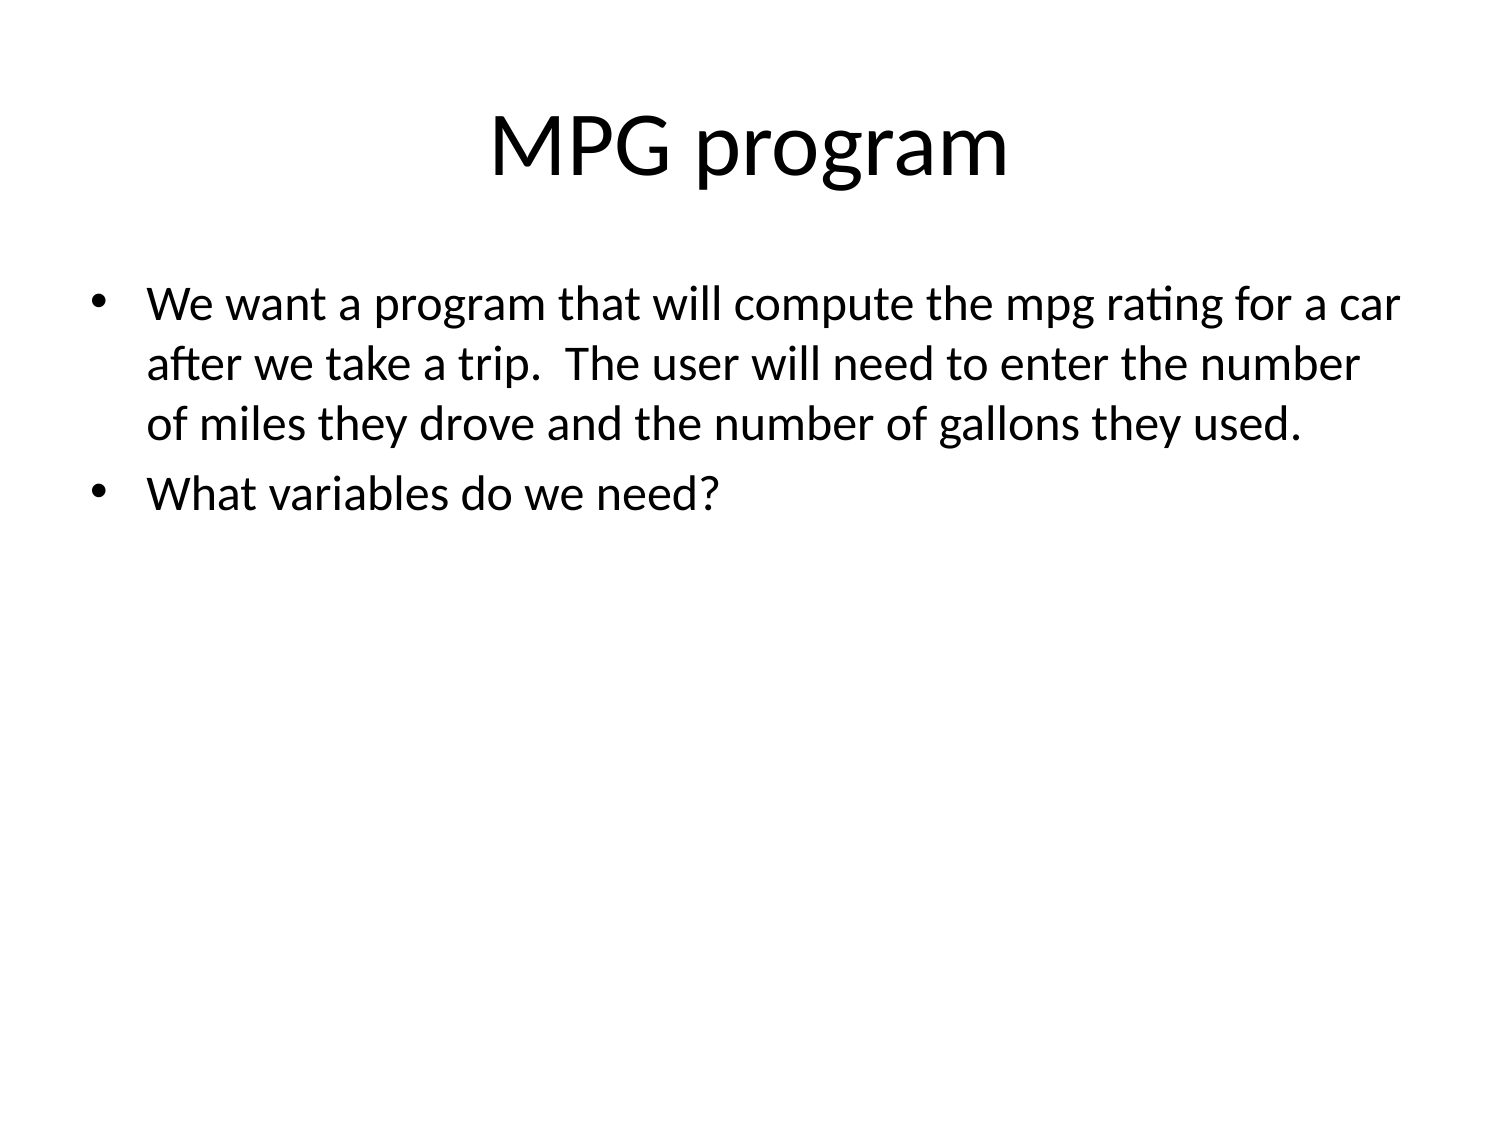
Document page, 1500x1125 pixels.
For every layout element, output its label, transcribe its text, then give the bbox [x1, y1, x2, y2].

title MPG program [75, 45, 1425, 233]
list We want a program that will compute the mpg rating for a car after we take a trip. The user will need to enter the number of miles they drove and the number of gallons they used. What variables do we need? [75, 262, 1425, 1005]
